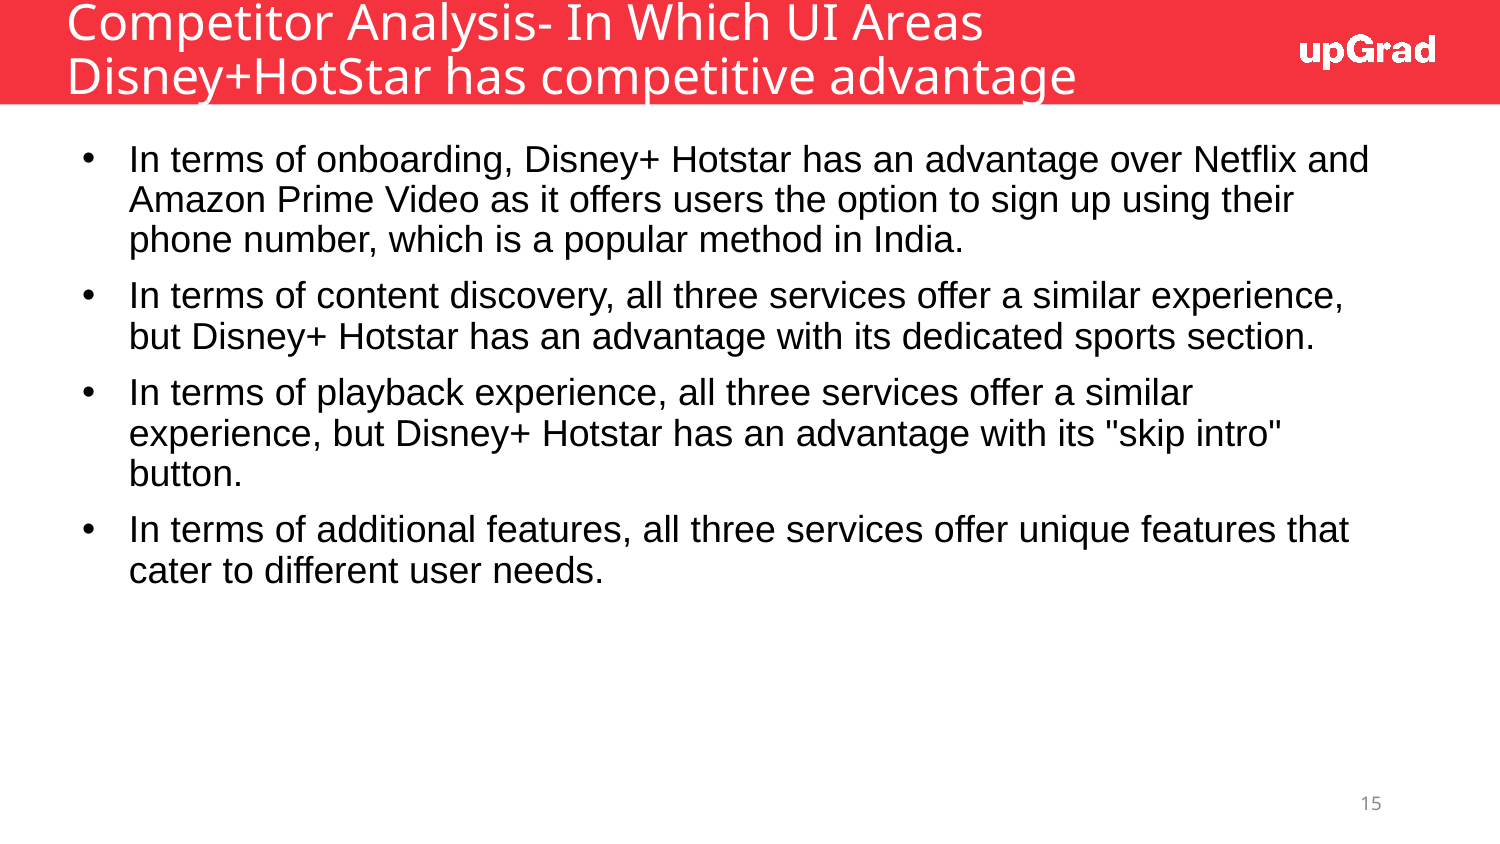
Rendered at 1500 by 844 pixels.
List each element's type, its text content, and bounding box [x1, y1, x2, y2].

list In terms of onboarding, Disney+ Hotstar has an advantage over Netflix and Amazon Prime Video as it offers users the option to sign up using their phone number, which is a popular method in India. In terms of content discovery, all three services offer a similar experience, but Disney+ Hotstar has an advantage with its dedicated sports section. In terms of playback experience, all three services offer a similar experience, but Disney+ Hotstar has an advantage with its "skip intro" button. In terms of additional features, all three services offer unique features that cater to different user needs. [67, 132, 1397, 757]
slide_number 15 [1059, 782, 1397, 827]
title Competitor Analysis- In Which UI Areas Disney+HotStar has competitive advantage [51, 20, 1285, 83]
picture [1300, 34, 1435, 70]
